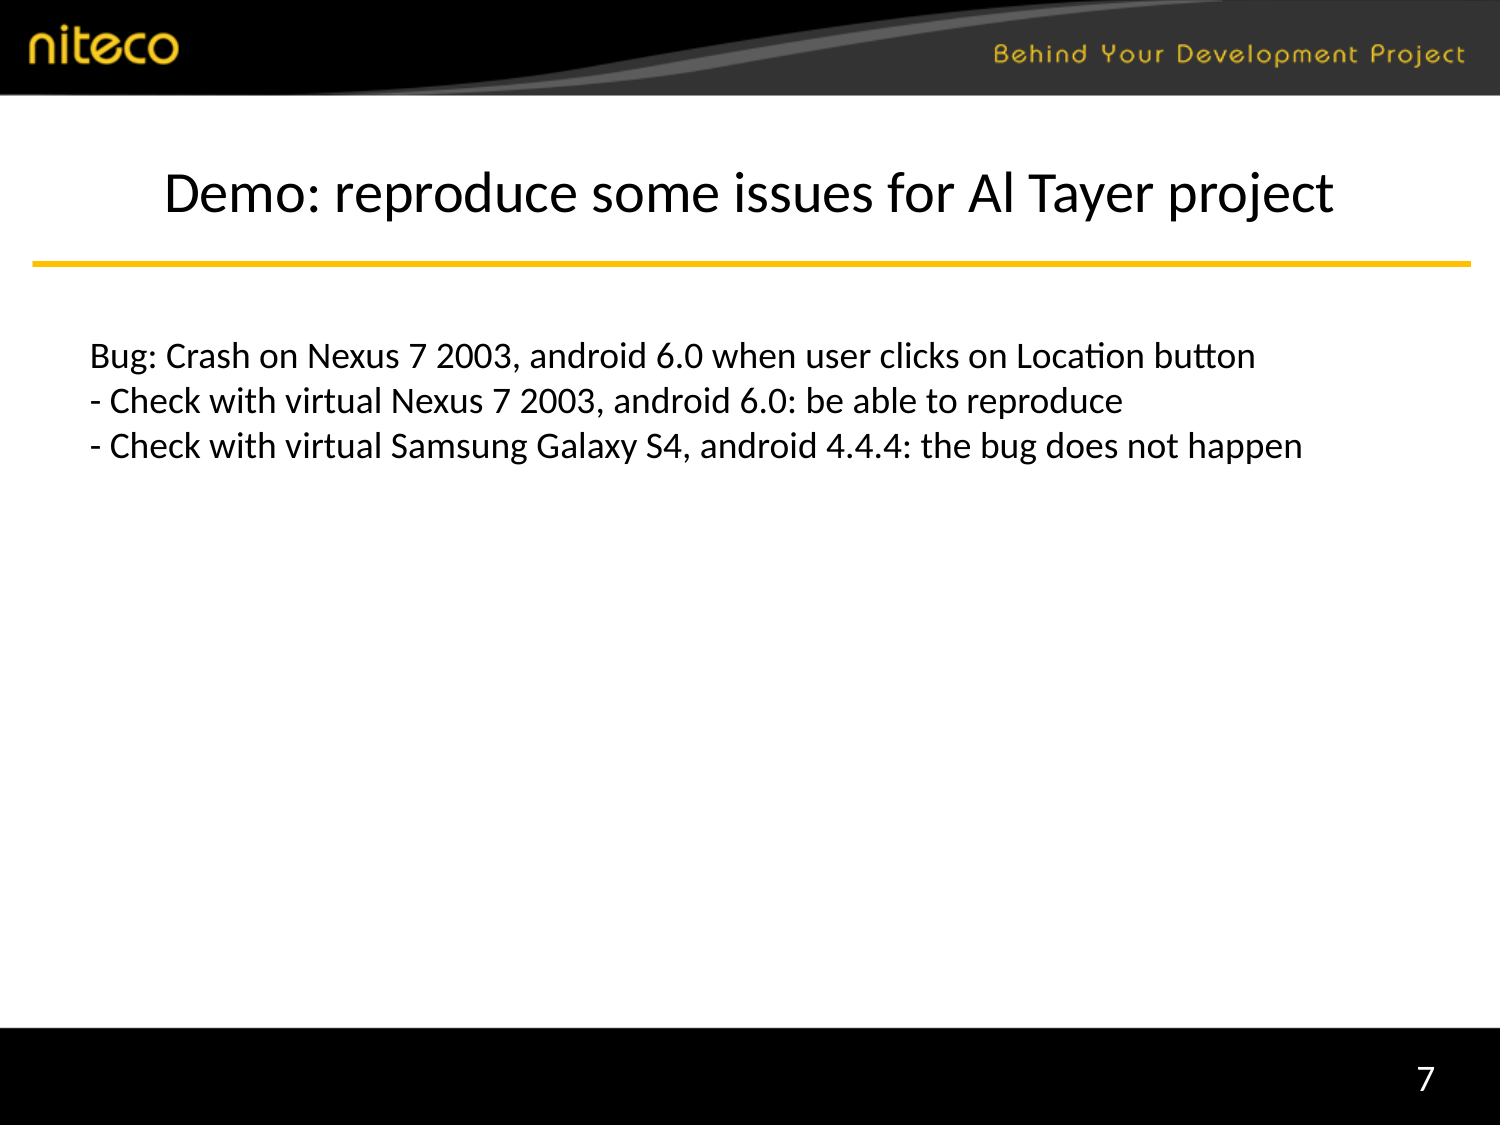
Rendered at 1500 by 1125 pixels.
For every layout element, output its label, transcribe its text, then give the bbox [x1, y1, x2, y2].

title Demo: reproduce some issues for Al Tayer project [75, 132, 1425, 247]
text_box Bug: Crash on Nexus 7 2003, android 6.0 when user clicks on Location button - Check with virtual Nexus 7 2003, android 6.0: be able to reproduce - Check with virtual Samsung Galaxy S4, android 4.4.4: the bug does not happen [75, 323, 1391, 473]
picture [0, 0, 1500, 1125]
